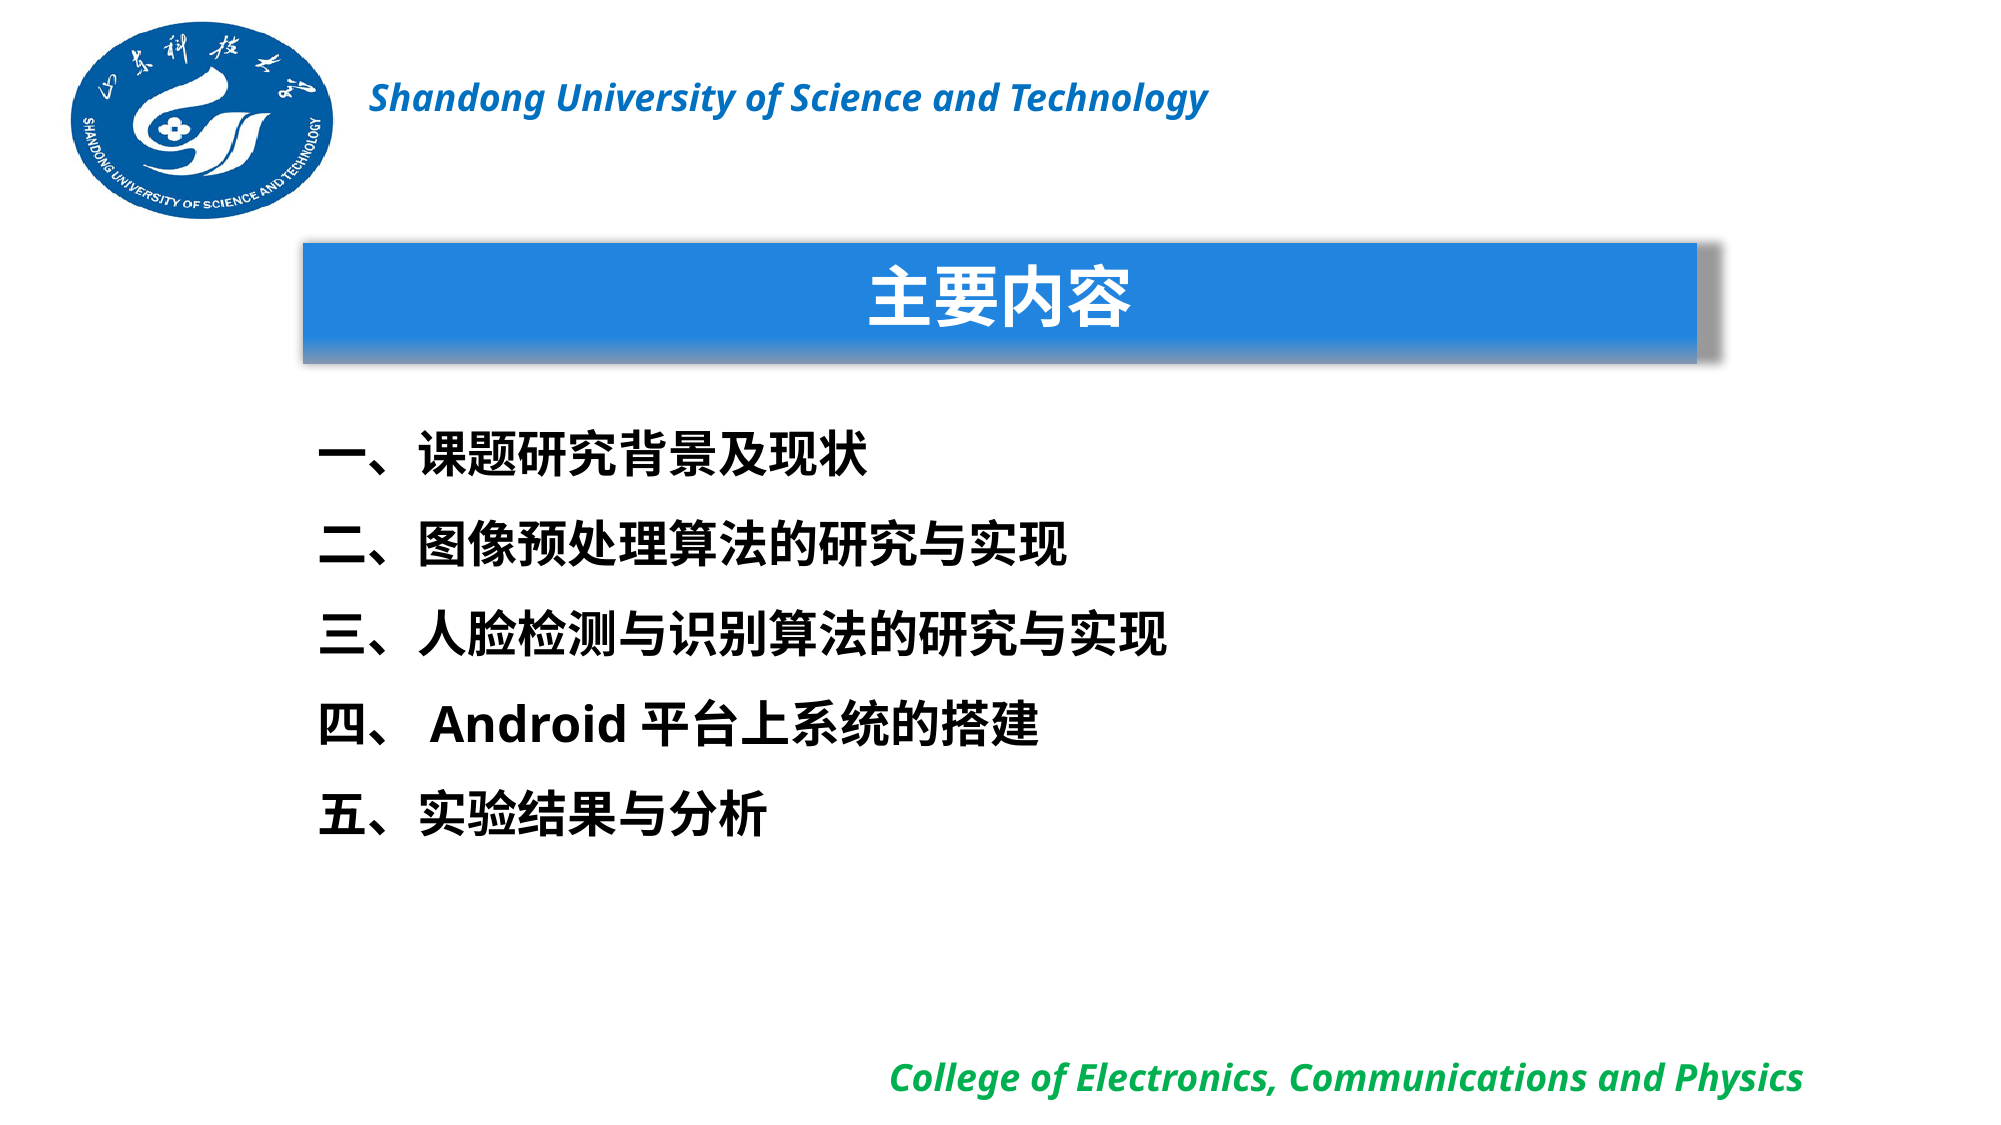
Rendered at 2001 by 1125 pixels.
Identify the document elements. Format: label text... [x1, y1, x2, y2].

text_box 一、课题研究背景及现状 二、图像预处理算法的研究与实现 三、人脸检测与识别算法的研究与实现 四、Android平台上系统的搭建 五、实验结果与分析 [303, 385, 1750, 850]
picture [23, 19, 355, 220]
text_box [303, 243, 1697, 364]
